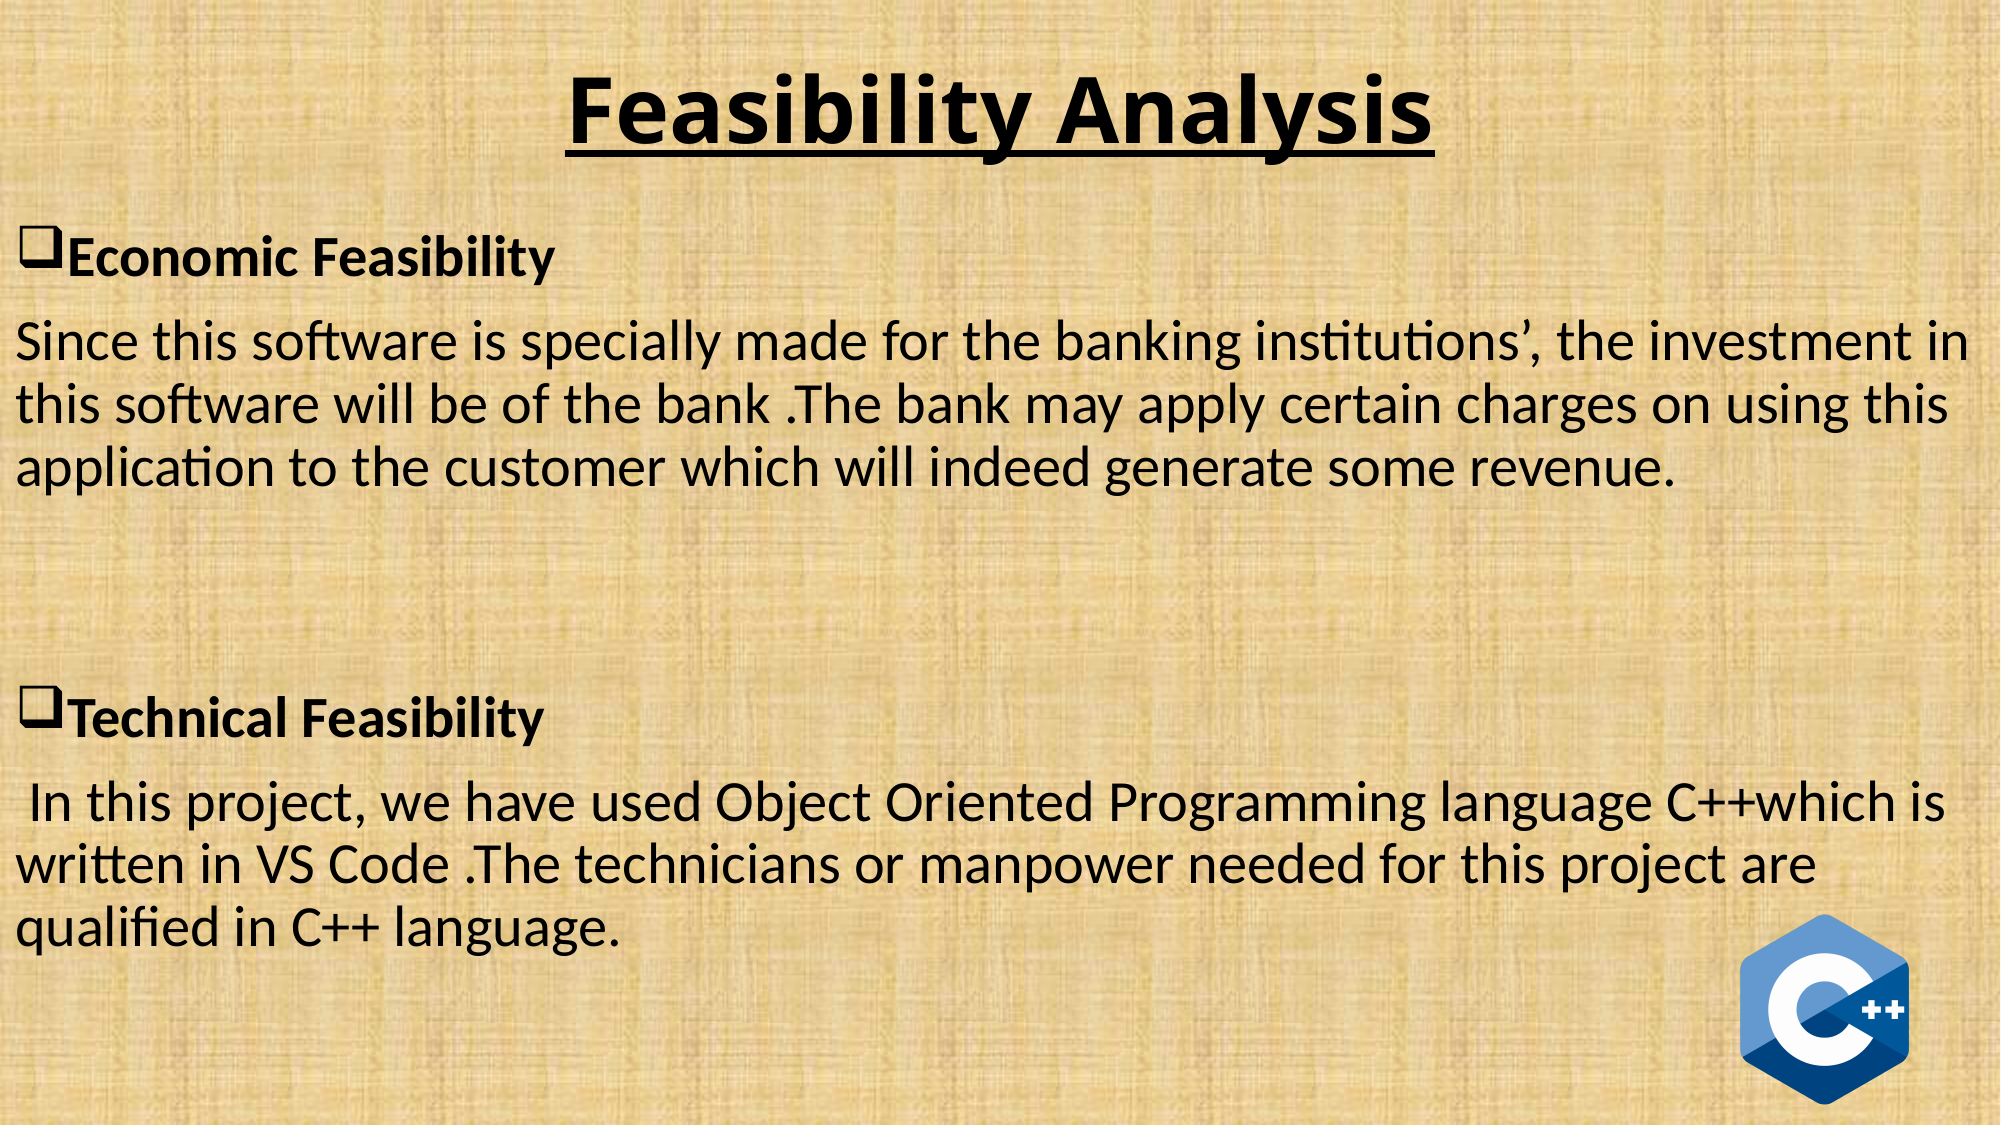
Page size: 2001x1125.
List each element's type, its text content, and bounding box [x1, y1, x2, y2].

title Feasibility Analysis [137, 59, 1863, 219]
list Economic Feasibility Since this software is specially made for the banking institutions’, the investment in this software will be of the bank .The bank may apply certain charges on using this application to the customer which will indeed generate some revenue. Technical Feasibility In this project, we have used Object Oriented Programming language C++which is written in VS Code .The technicians or manpower needed for this project are qualified in C++ language. [0, 219, 2000, 1125]
picture [0, 0, 2001, 1125]
